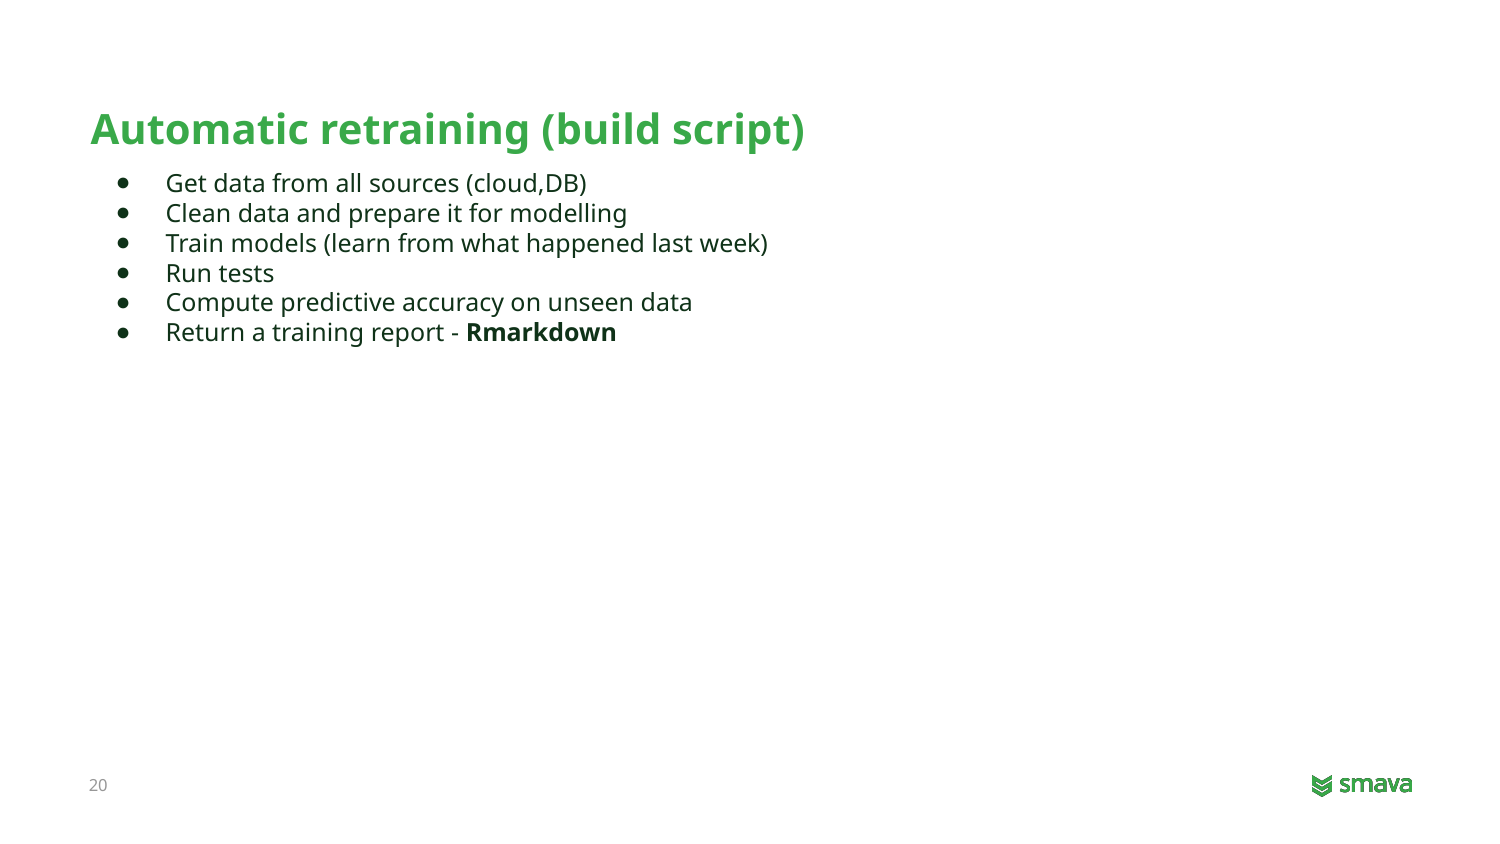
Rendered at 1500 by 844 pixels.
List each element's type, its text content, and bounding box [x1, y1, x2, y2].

slide_number ‹#› [88, 775, 179, 798]
picture [1312, 775, 1412, 798]
title Automatic retraining (build script) [90, 90, 965, 152]
title Get data from all sources (cloud,DB) Clean data and prepare it for modelling Train models (learn from what happened last week) Run tests Compute predictive accuracy on unseen data Return a training report - Rmarkdown [90, 152, 965, 723]
